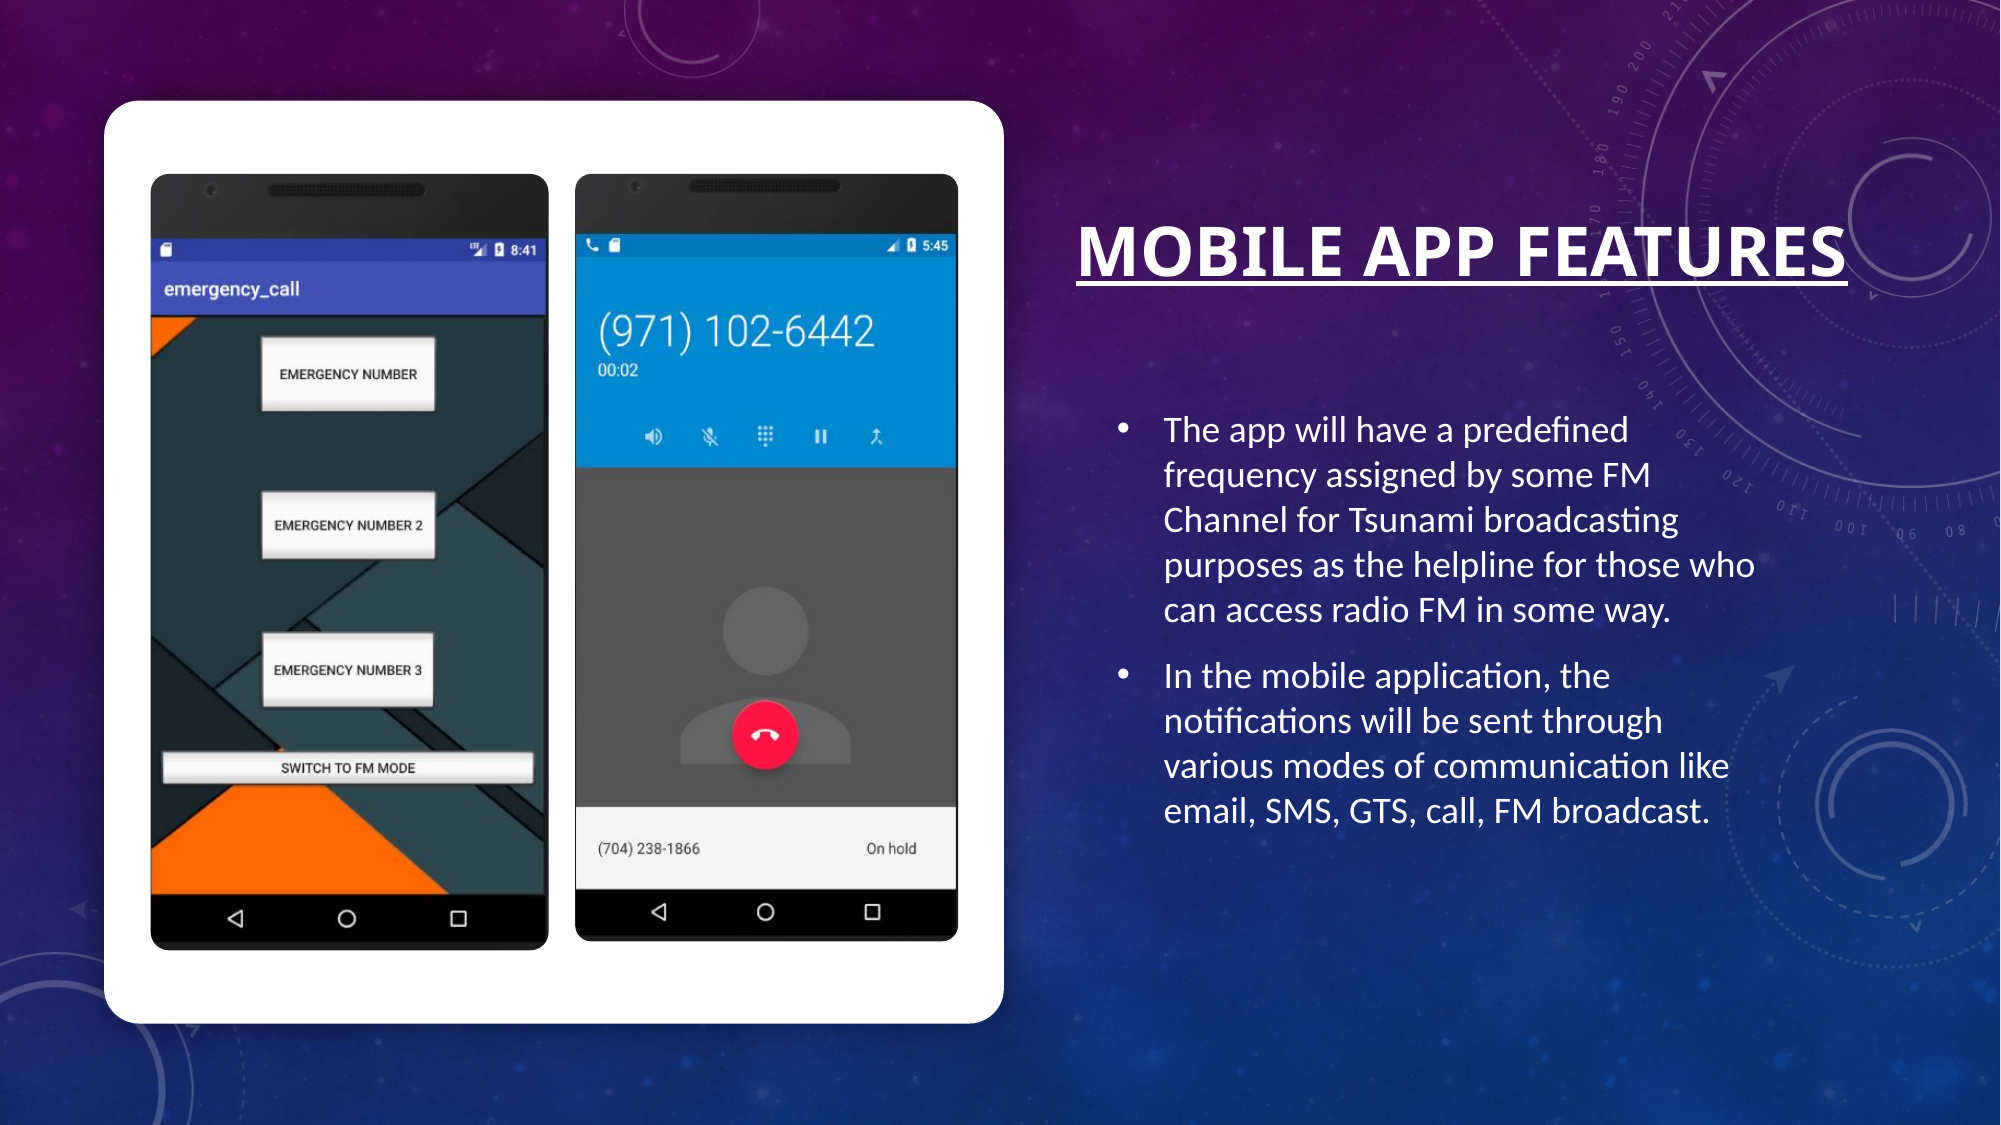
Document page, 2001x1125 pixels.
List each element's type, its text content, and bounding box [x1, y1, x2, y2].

text_box [106, 103, 1002, 1021]
picture [0, 0, 2001, 1125]
title Mobile App features [1060, 169, 1978, 339]
list The app will have a predefined frequency assigned by some FM Channel for Tsunami broadcasting purposes as the helpline for those who can access radio FM in some way. In the mobile application, the notifications will be sent through various modes of communication like email, SMS, GTS, call, FM broadcast. [1101, 351, 1775, 950]
